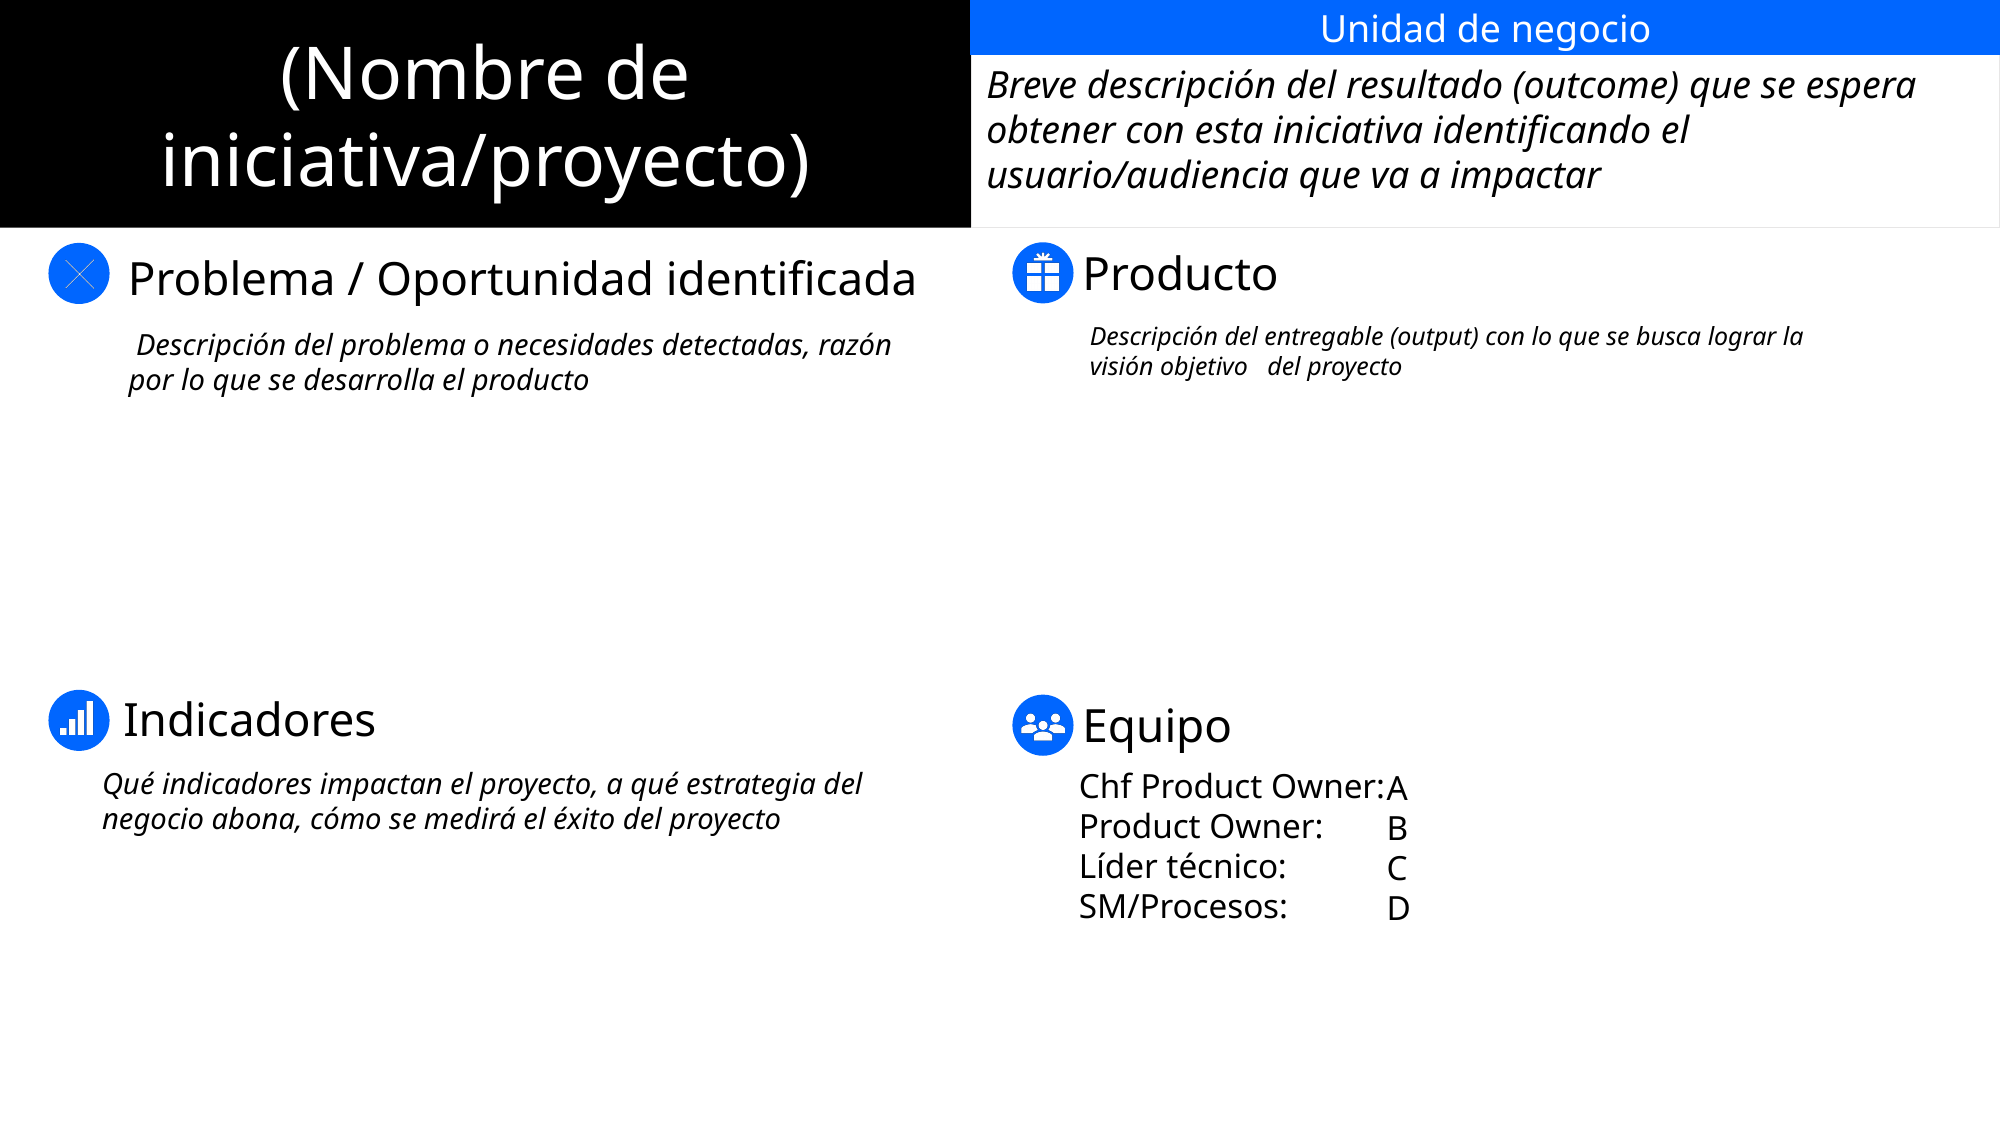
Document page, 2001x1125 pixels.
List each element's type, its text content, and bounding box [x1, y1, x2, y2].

text_box Breve descripción del resultado (outcome) que se espera obtener con esta iniciativa identificando el usuario/audiencia que va a impactar [971, 55, 2000, 228]
text_box Chf Product Owner: Product Owner: Líder técnico: SM/Procesos: [1063, 757, 1417, 1109]
text_box Qué indicadores impactan el proyecto, a qué estrategia del negocio abona, cómo se medirá el éxito del proyecto [87, 757, 908, 1109]
text_box (Nombre de iniciativa/proyecto) [0, 0, 972, 229]
text_box Unidad de negocio [970, 0, 2000, 55]
text_box A B C D [1371, 760, 1909, 1112]
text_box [1013, 237, 1295, 318]
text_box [1013, 689, 1348, 762]
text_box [49, 241, 936, 303]
text_box Descripción del entregable (output) con lo que se busca lograr la visión objetivo del proyecto [1074, 313, 1873, 668]
text_box Descripción del problema o necesidades detectadas, razón por lo que se desarrolla el producto [113, 319, 912, 674]
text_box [49, 682, 491, 757]
